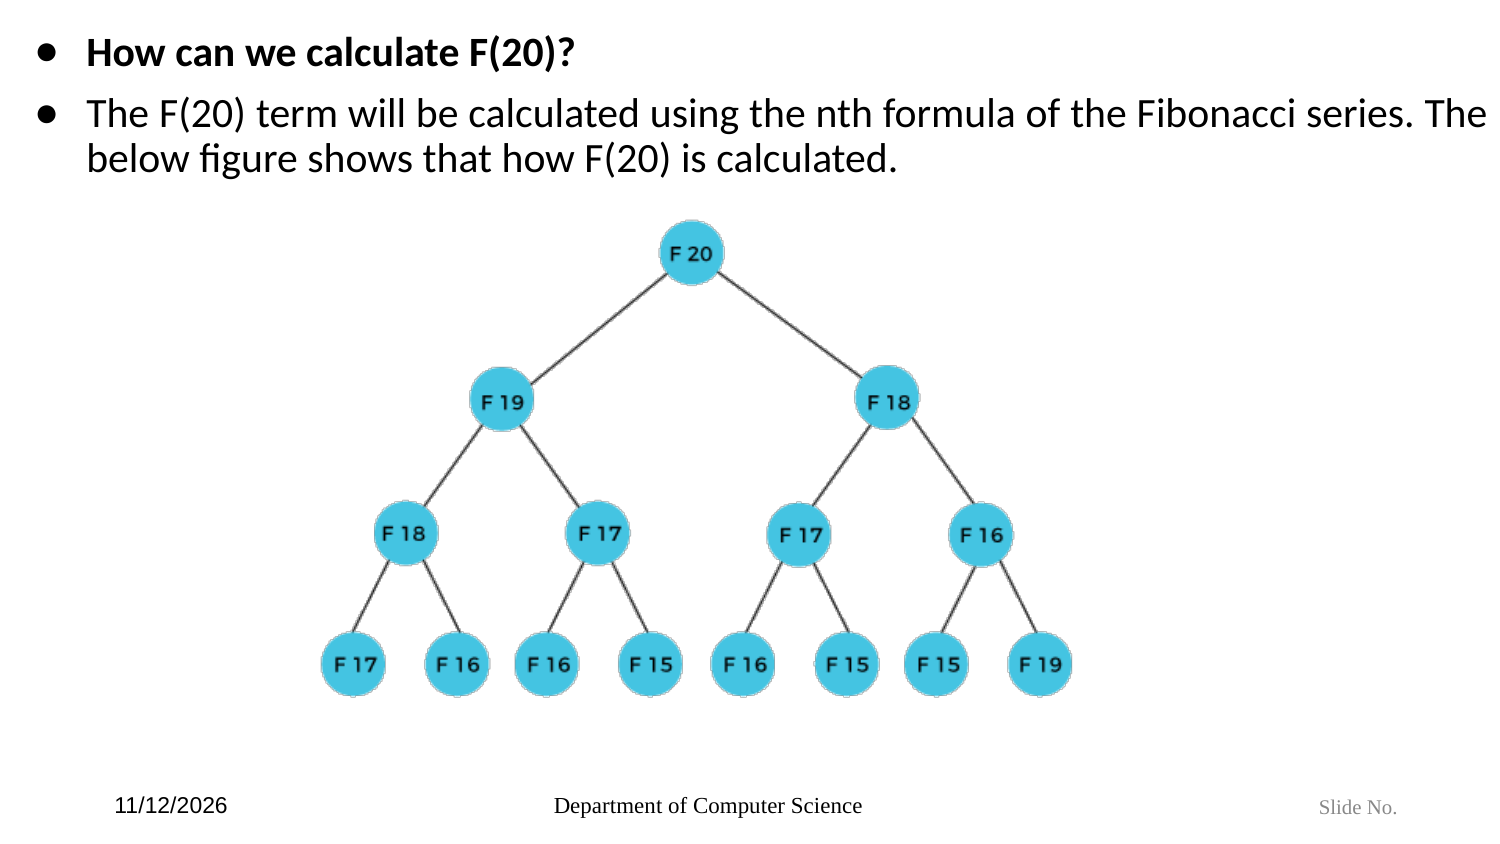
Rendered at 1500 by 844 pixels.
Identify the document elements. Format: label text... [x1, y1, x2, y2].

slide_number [103, 782, 441, 827]
list How can we calculate F(20)? The F(20) term will be calculated using the nth formula of the Fibonacci series. The below figure shows that how F(20) is calculated. [0, 24, 1500, 771]
footer Department of Computer Science [455, 782, 962, 827]
text_box Slide No. [1307, 782, 1477, 827]
picture [311, 199, 1094, 732]
